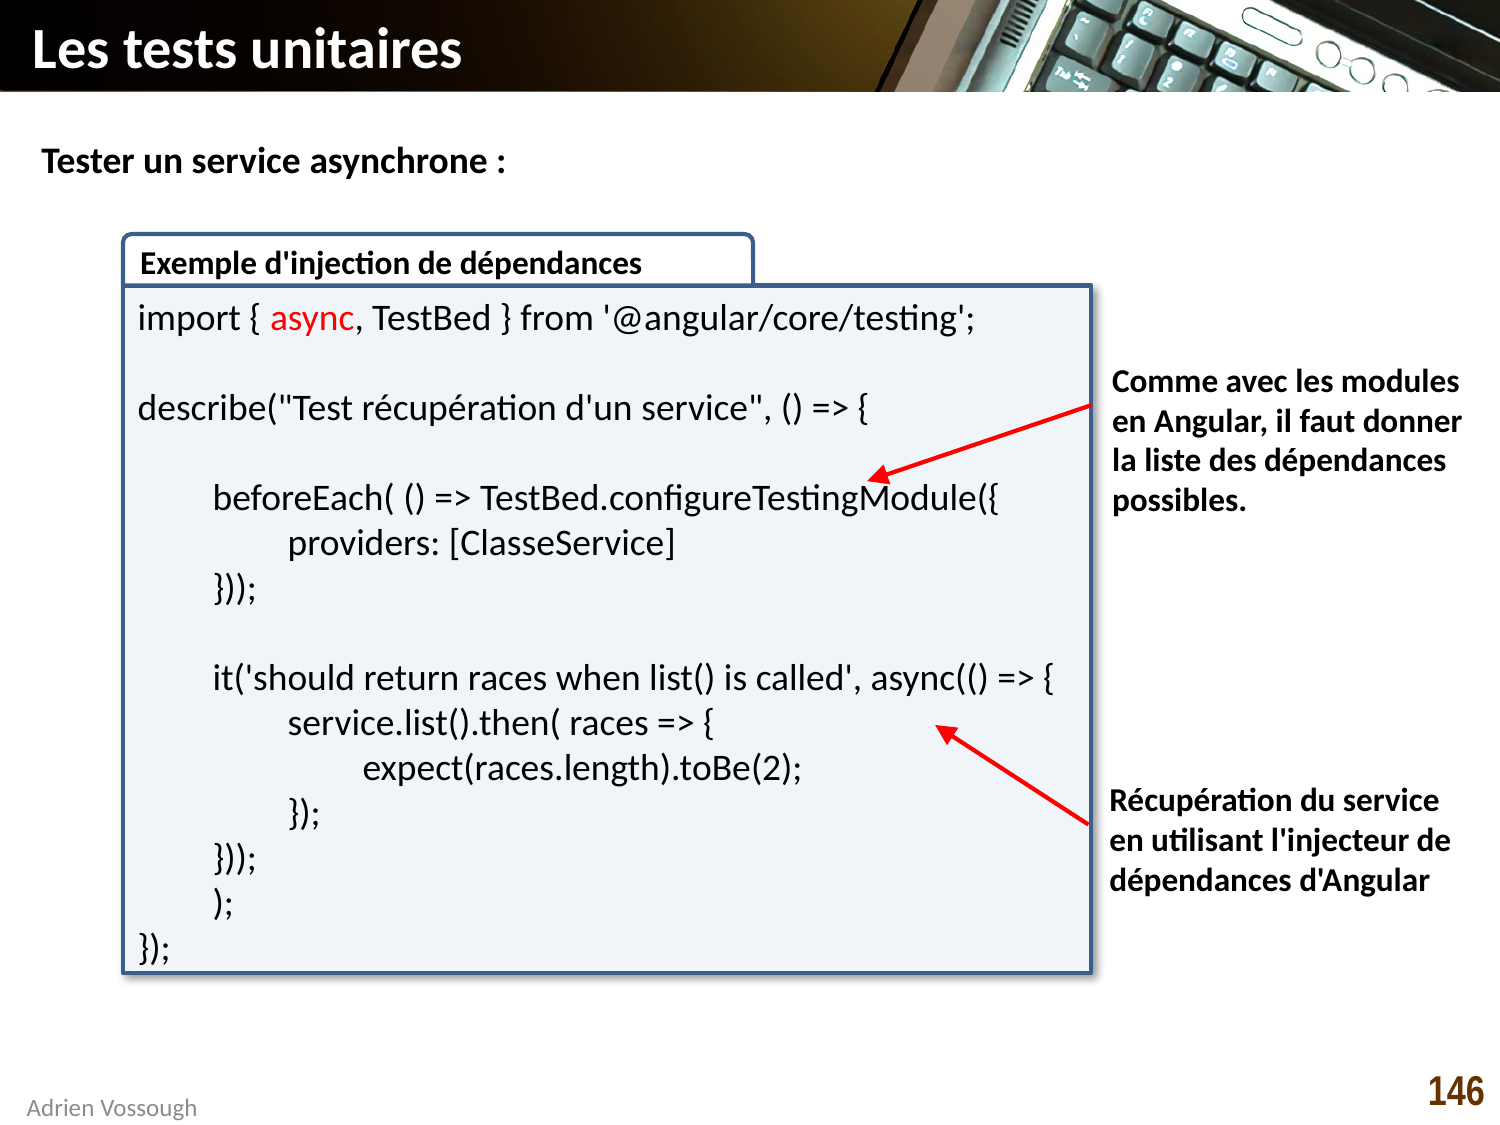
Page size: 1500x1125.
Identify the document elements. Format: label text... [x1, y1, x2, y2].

title Les tests unitaires [17, 0, 892, 90]
slide_number 146 [1411, 1058, 1500, 1119]
picture [0, 0, 1500, 1125]
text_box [866, 404, 1092, 482]
footer Adrien Vossough [0, 1088, 225, 1125]
text_box Tester un service asynchrone : [26, 129, 1456, 189]
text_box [934, 724, 1497, 908]
text_box Comme avec les modules en Angular, il faut donner la liste des dépendances possibles. [1097, 351, 1499, 526]
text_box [122, 233, 1092, 974]
